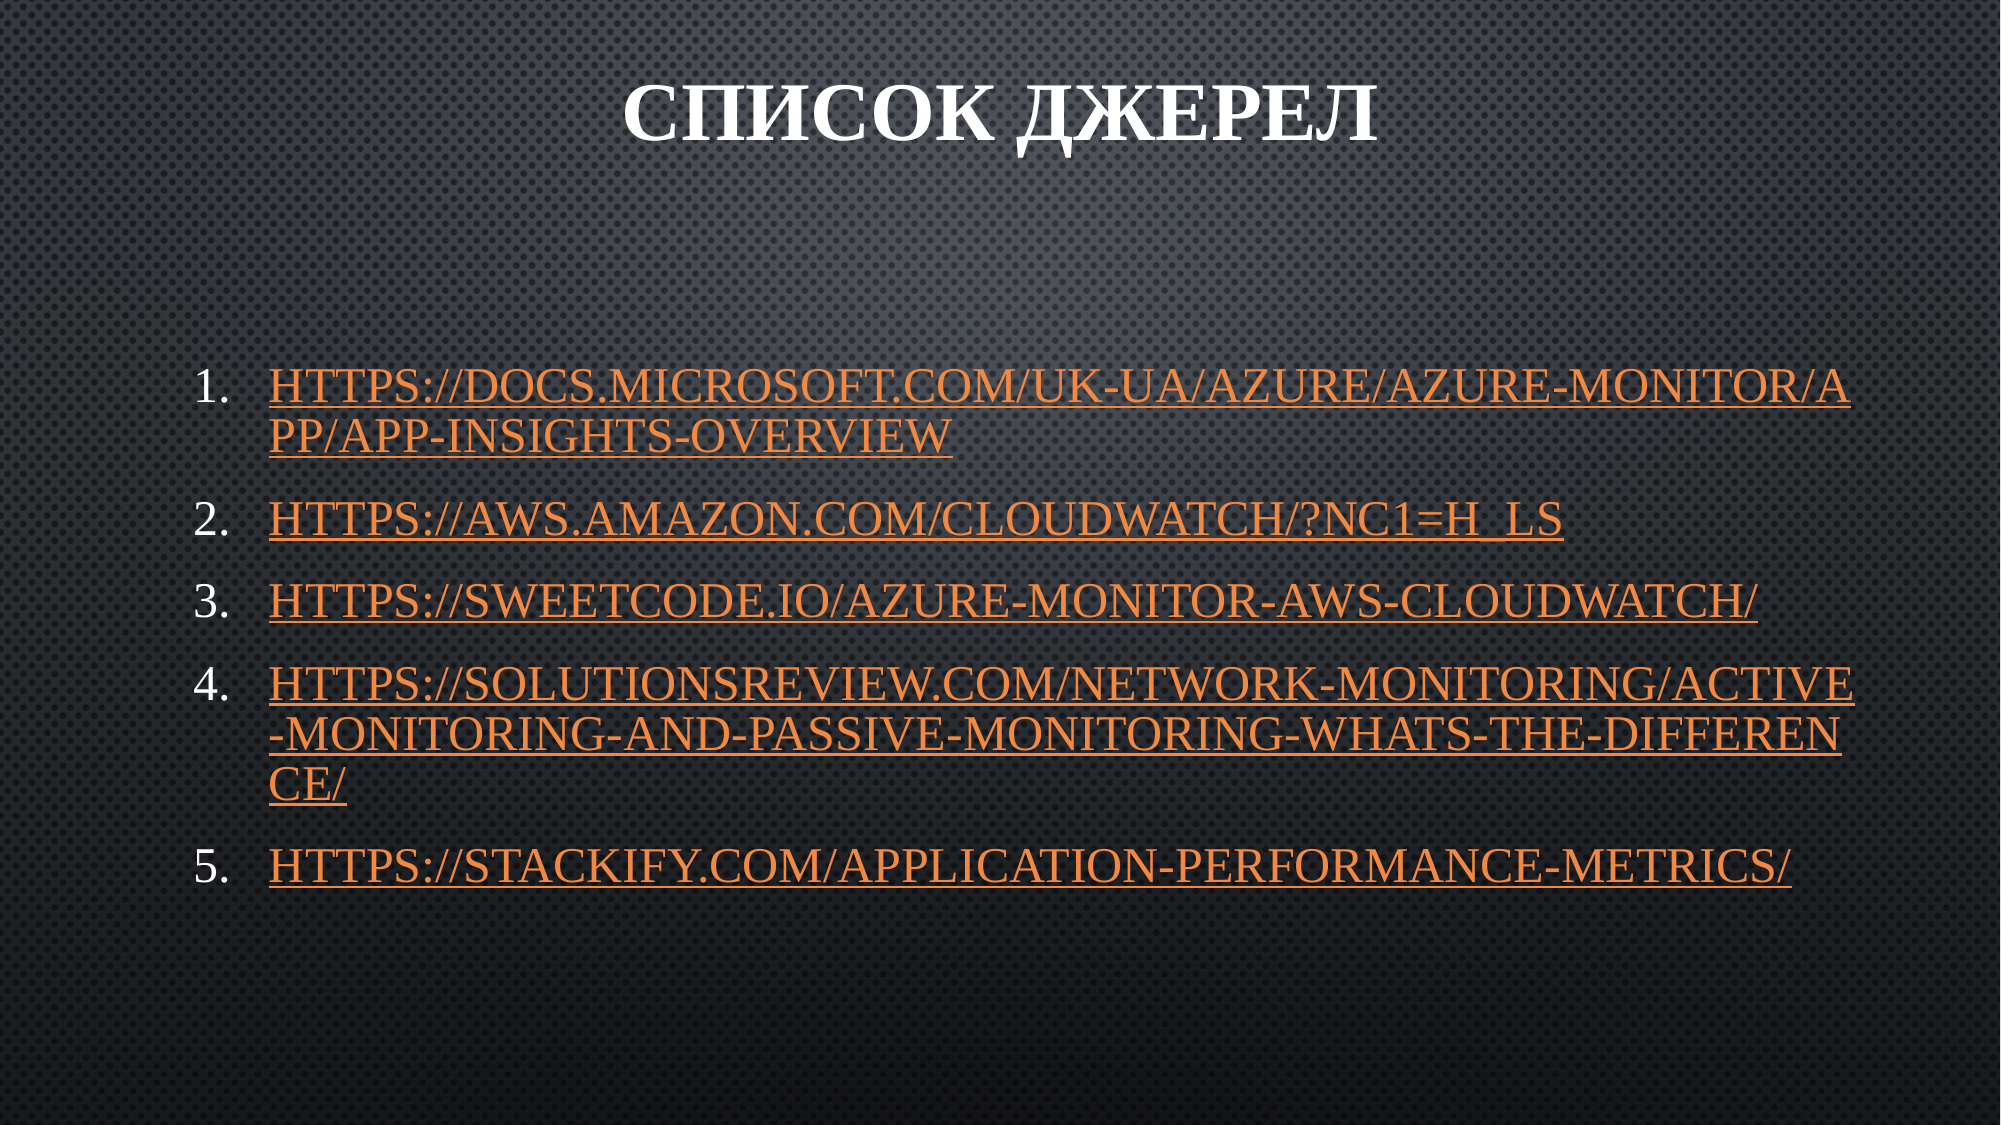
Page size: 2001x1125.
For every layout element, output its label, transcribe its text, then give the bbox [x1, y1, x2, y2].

list https://docs.microsoft.com/uk-ua/azure/azure-monitor/app/app-insights-overview https://aws.amazon.com/cloudwatch/?nc1=h_ls https://sweetcode.io/azure-monitor-aws-cloudwatch/ https://solutionsreview.com/network-monitoring/active-monitoring-and-passive-monitoring-whats-the-difference/ https://stackify.com/application-performance-metrics/ [178, 295, 1877, 883]
title Список Джерел [212, 36, 1788, 179]
